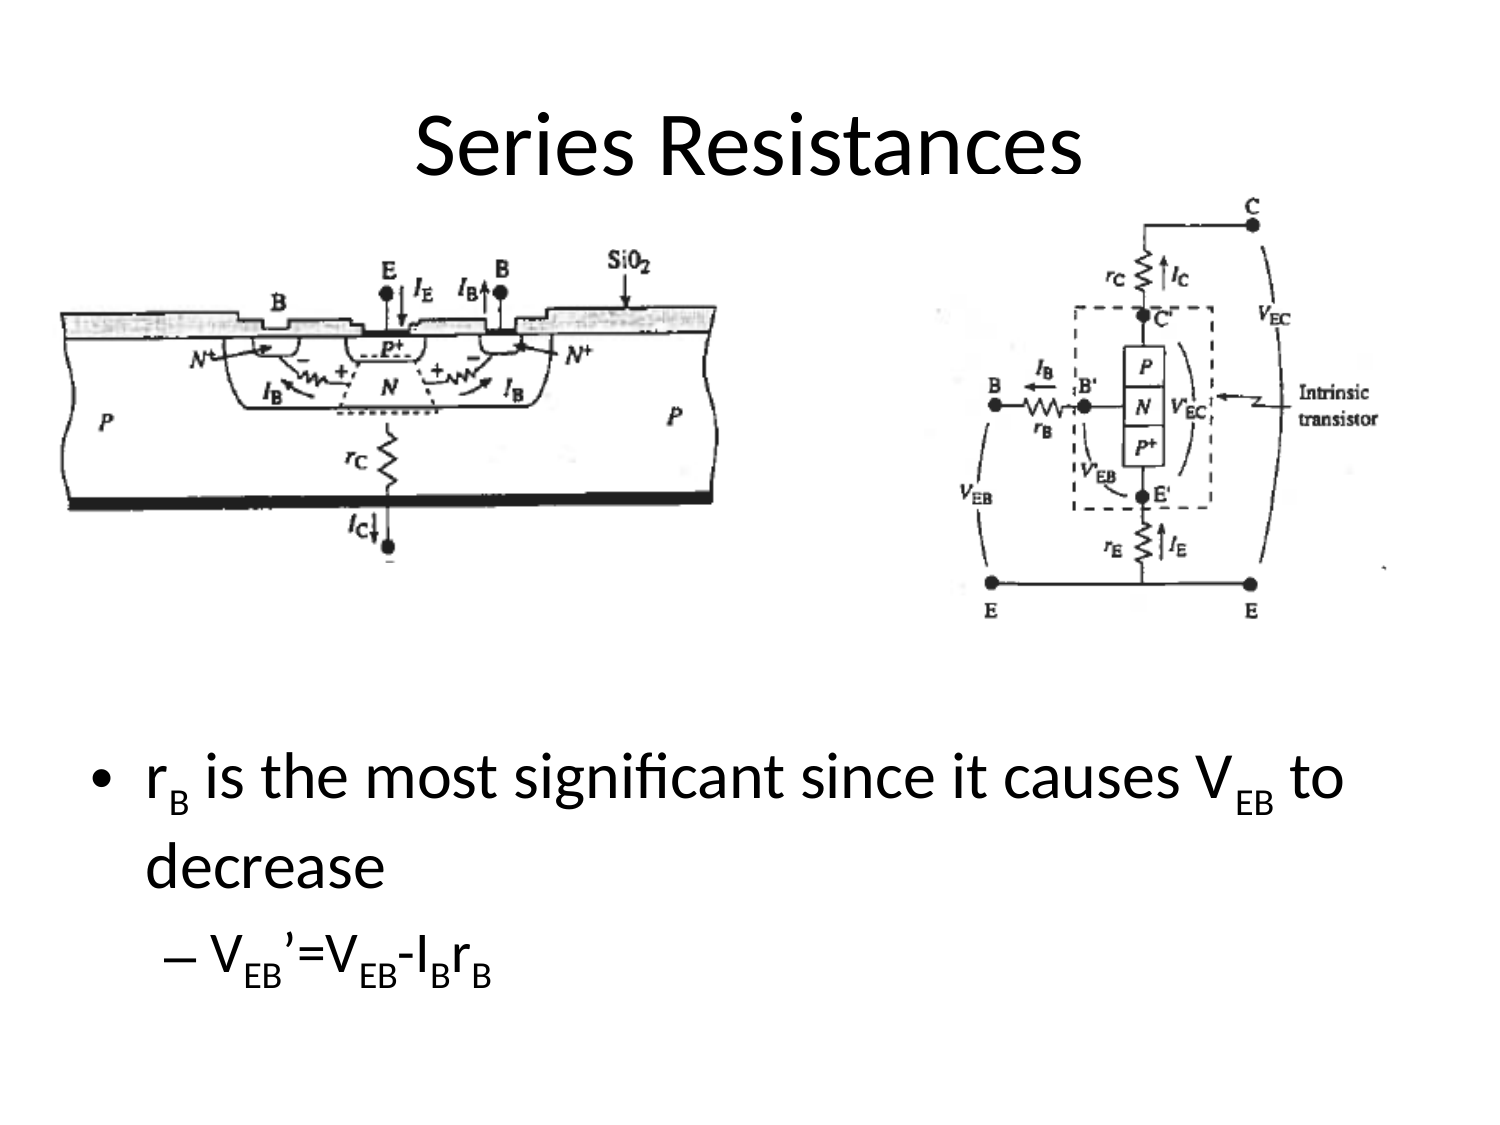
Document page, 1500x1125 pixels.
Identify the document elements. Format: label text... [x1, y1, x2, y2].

picture [924, 174, 1391, 630]
title Series Resistances [75, 45, 1425, 233]
picture [37, 249, 824, 563]
list rB is the most significant since it causes VEB to decrease VEB’=VEB-IBrB [75, 725, 1425, 1005]
